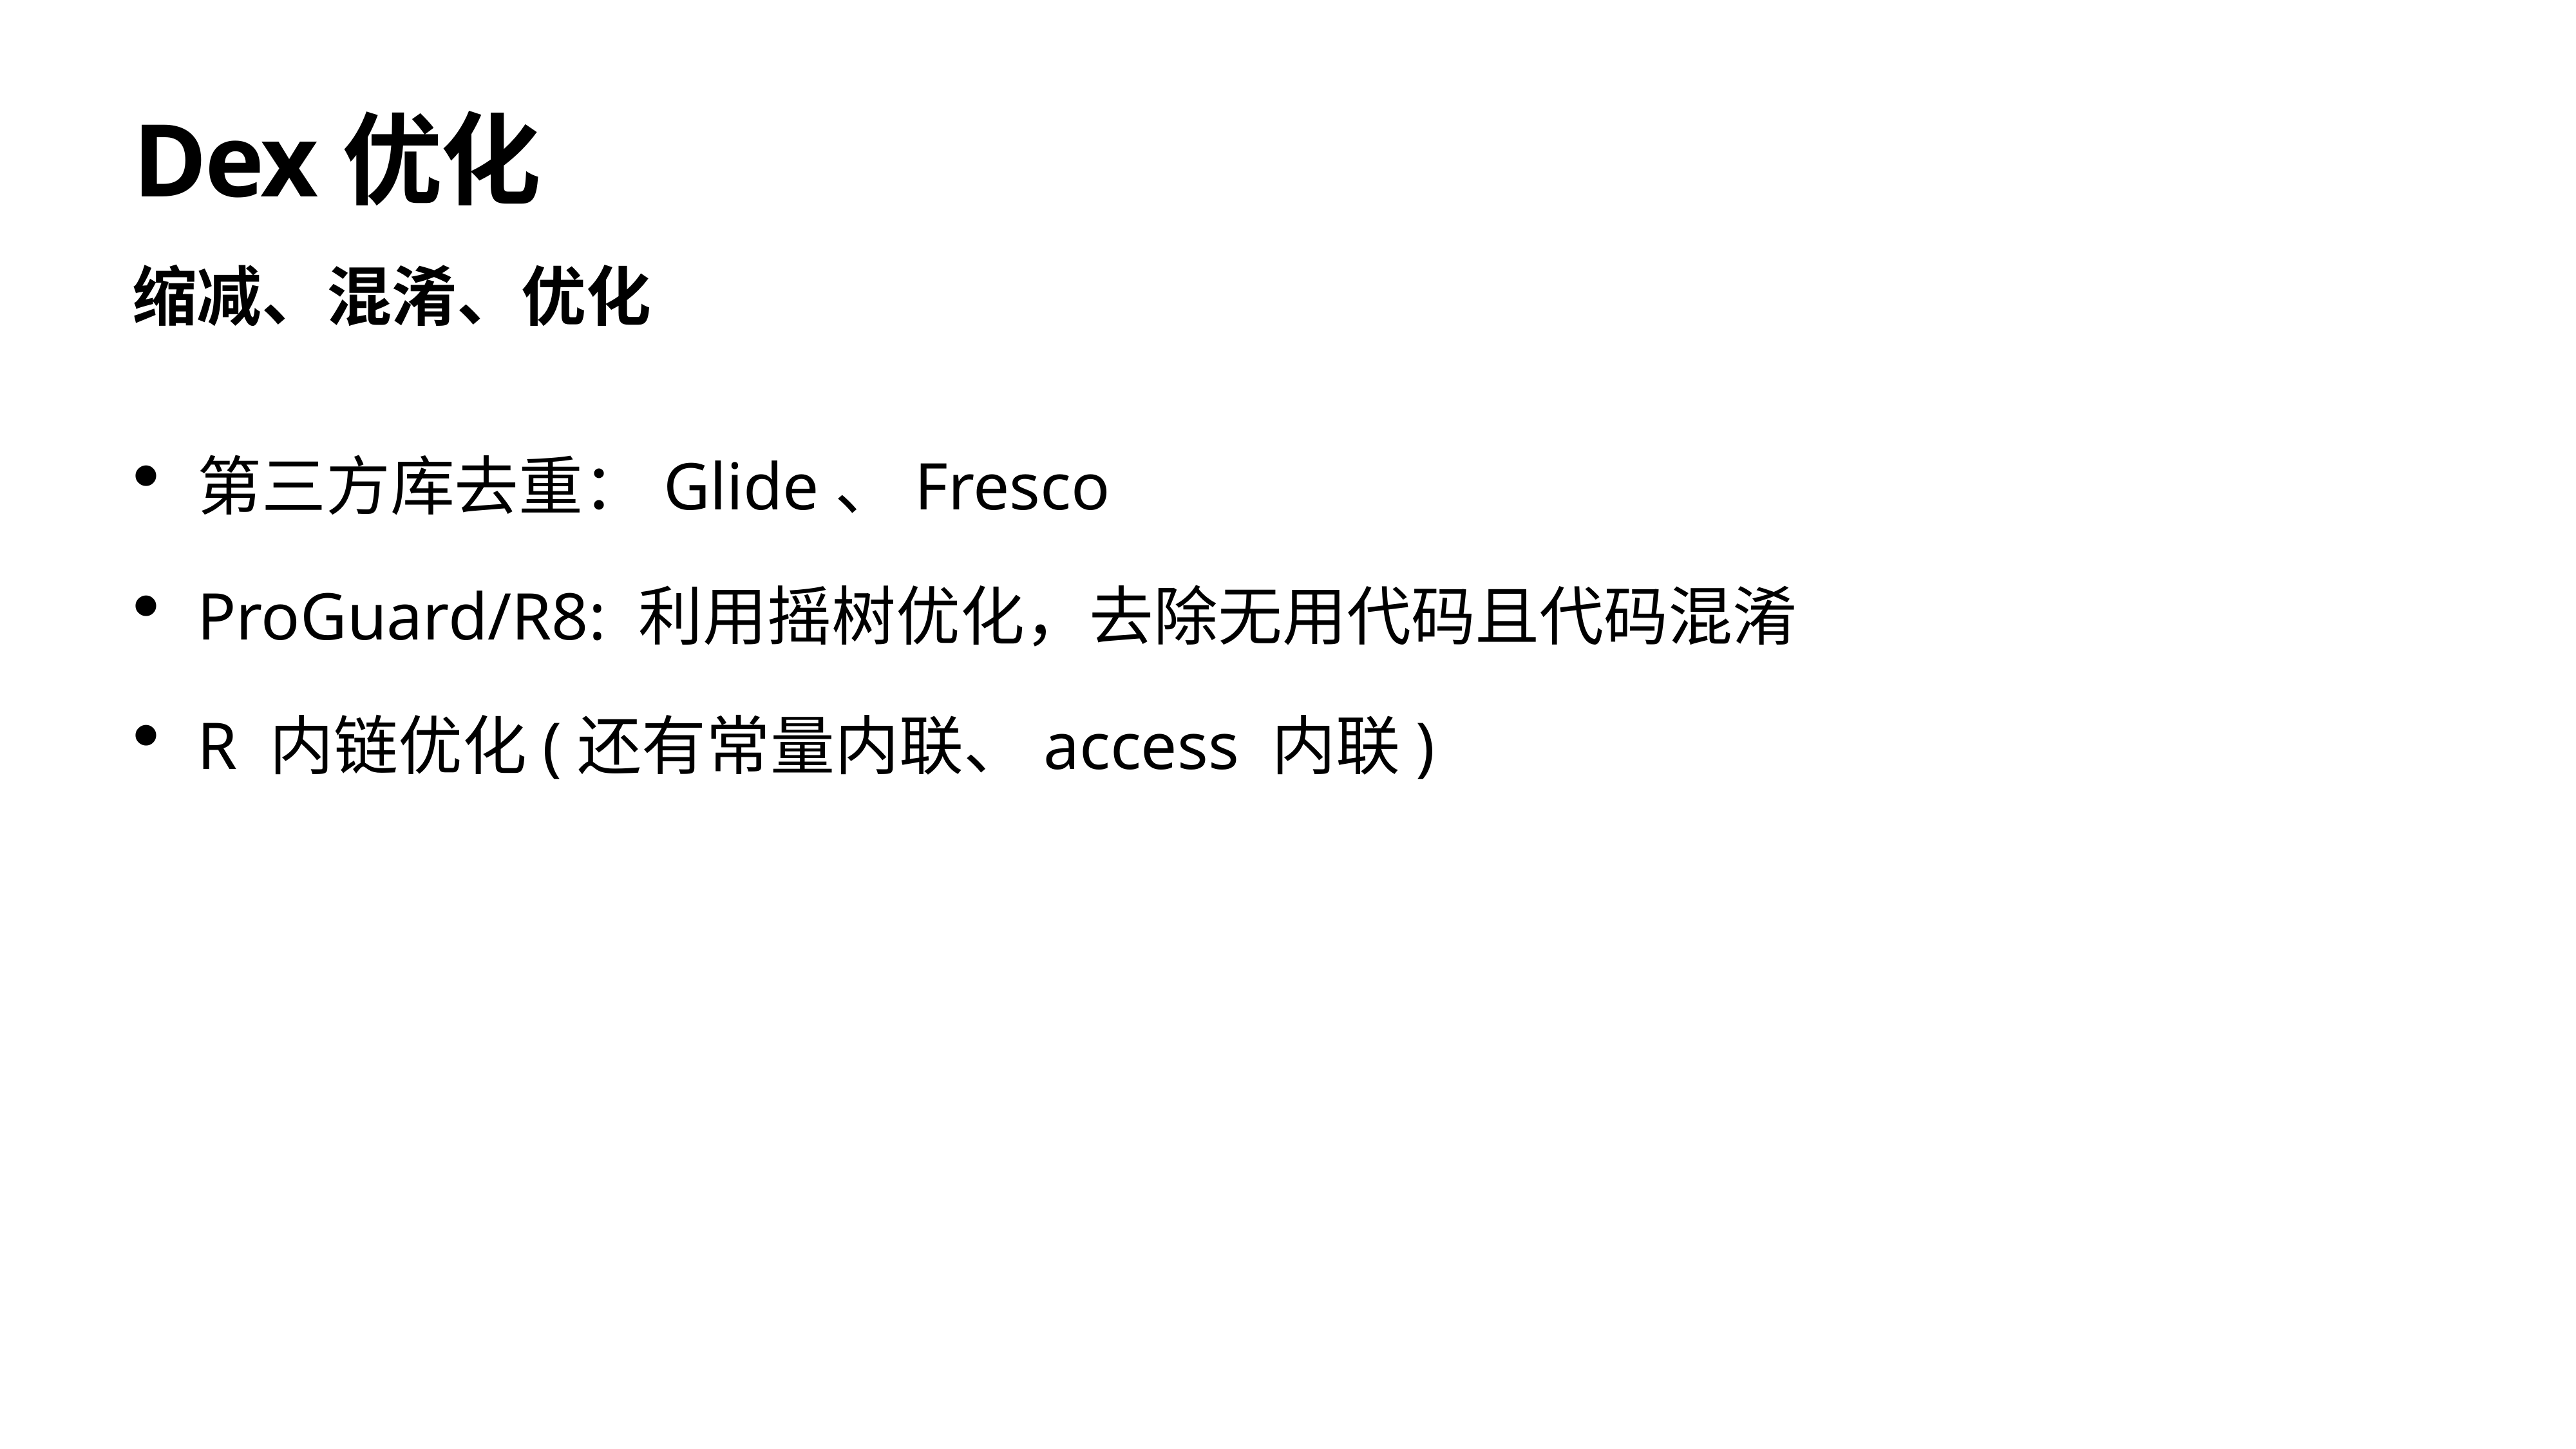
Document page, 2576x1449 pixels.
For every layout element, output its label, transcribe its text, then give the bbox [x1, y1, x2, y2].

list 第三方库去重：Glide、Fresco ProGuard/R8: 利用摇树优化，去除无用代码且代码混淆 R 内链优化(还有常量内联、access 内联) [127, 448, 2449, 1321]
list 缩减、混淆、优化 [127, 250, 2449, 350]
title Dex优化 [127, 113, 2449, 250]
